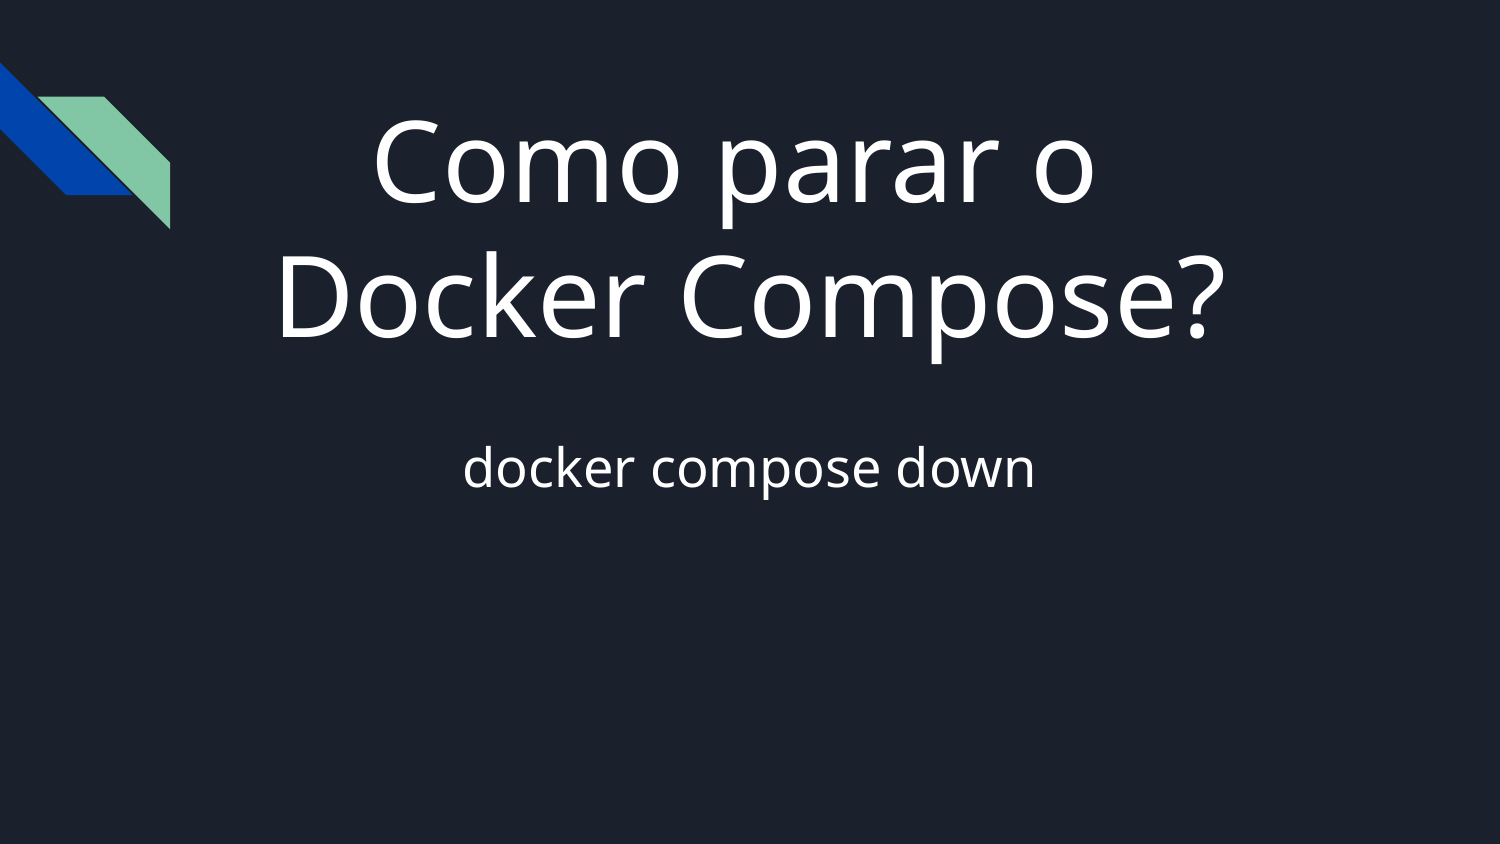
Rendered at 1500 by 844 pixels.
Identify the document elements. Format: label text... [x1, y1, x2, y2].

title Como parar o Docker Compose? [73, 74, 1427, 410]
list docker compose down [51, 409, 1449, 807]
